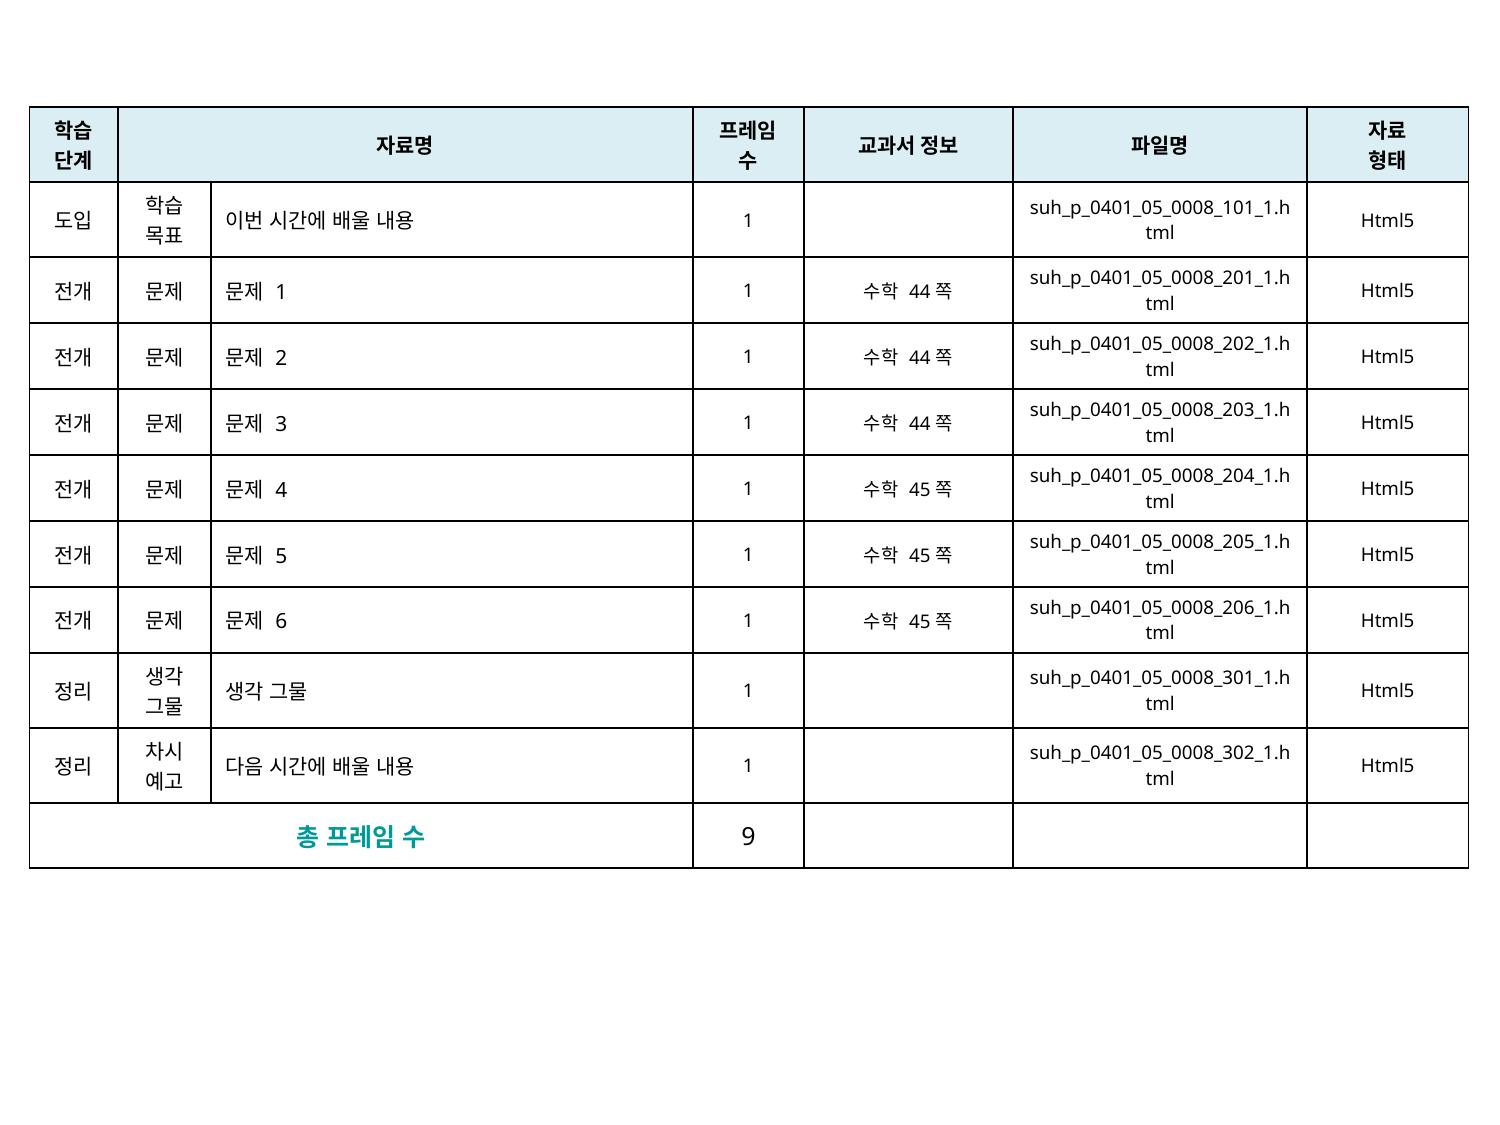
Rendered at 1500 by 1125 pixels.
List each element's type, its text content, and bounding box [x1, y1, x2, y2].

table_cell 전개 [30, 390, 117, 454]
table_cell Html5 [1308, 258, 1468, 322]
table_cell 생각 그물 [212, 654, 692, 727]
table_cell 수학 44쪽 [805, 390, 1012, 454]
table_header 자료명 [119, 108, 692, 181]
table_cell 1 [694, 729, 803, 802]
table_cell [805, 183, 1012, 256]
table_cell 총 프레임 수 [30, 804, 692, 867]
table_cell 도입 [30, 183, 117, 256]
table_header 파일명 [1014, 108, 1306, 181]
table_cell 문제 [119, 588, 210, 652]
table_cell suh_p_0401_05_0008_205_1.html [1014, 522, 1306, 586]
table_cell 1 [694, 183, 803, 256]
table_cell 생각 그물 [119, 654, 210, 727]
table_cell 문제 [119, 522, 210, 586]
table_header 학습 단계 [30, 108, 117, 181]
table_cell 문제 1 [212, 258, 692, 322]
table_cell 문제 6 [212, 588, 692, 652]
table_cell Html5 [1308, 522, 1468, 586]
table_cell 전개 [30, 258, 117, 322]
table_header 프레임 수 [694, 108, 803, 181]
table_cell 1 [694, 654, 803, 727]
table_cell 전개 [30, 324, 117, 388]
table_cell 9 [694, 804, 803, 867]
table_cell suh_p_0401_05_0008_101_1.html [1014, 183, 1306, 256]
table_cell 전개 [30, 522, 117, 586]
table_cell 문제 [119, 258, 210, 322]
table_cell 전개 [30, 456, 117, 520]
table_cell Html5 [1308, 654, 1468, 727]
table_cell 문제 [119, 390, 210, 454]
table_cell Html5 [1308, 183, 1468, 256]
table_cell 1 [694, 390, 803, 454]
table_cell 수학 45쪽 [805, 522, 1012, 586]
table_cell Html5 [1308, 390, 1468, 454]
table_cell 1 [694, 522, 803, 586]
table_cell 문제 3 [212, 390, 692, 454]
table_cell 수학 45쪽 [805, 456, 1012, 520]
table_cell 다음 시간에 배울 내용 [212, 729, 692, 802]
table_cell 이번 시간에 배울 내용 [212, 183, 692, 256]
table_cell suh_p_0401_05_0008_202_1.html [1014, 324, 1306, 388]
table_cell 문제 [119, 456, 210, 520]
table_cell 전개 [30, 588, 117, 652]
table_cell Html5 [1308, 456, 1468, 520]
table_cell suh_p_0401_05_0008_206_1.html [1014, 588, 1306, 652]
table_cell [805, 729, 1012, 802]
table_cell suh_p_0401_05_0008_204_1.html [1014, 456, 1306, 520]
table_cell [1014, 804, 1306, 867]
table_cell 문제 2 [212, 324, 692, 388]
table_cell suh_p_0401_05_0008_201_1.html [1014, 258, 1306, 322]
table_cell 1 [694, 258, 803, 322]
table_cell Html5 [1308, 324, 1468, 388]
table_cell [1308, 804, 1468, 867]
table_cell suh_p_0401_05_0008_203_1.html [1014, 390, 1306, 454]
table_cell 정리 [30, 729, 117, 802]
table_cell 정리 [30, 654, 117, 727]
table_header 교과서 정보 [805, 108, 1012, 181]
table_cell 수학 44쪽 [805, 258, 1012, 322]
table_cell 1 [694, 588, 803, 652]
table_cell suh_p_0401_05_0008_301_1.html [1014, 654, 1306, 727]
table_cell suh_p_0401_05_0008_302_1.html [1014, 729, 1306, 802]
table_header 자료 형태 [1308, 108, 1468, 181]
table_cell 문제 [119, 324, 210, 388]
table_cell 수학 44쪽 [805, 324, 1012, 388]
table_cell 학습 목표 [119, 183, 210, 256]
table_cell 문제 4 [212, 456, 692, 520]
table_cell 1 [694, 324, 803, 388]
table_cell [805, 804, 1012, 867]
table_cell Html5 [1308, 729, 1468, 802]
table_cell 차시 예고 [119, 729, 210, 802]
table_cell 문제 5 [212, 522, 692, 586]
table_cell [805, 654, 1012, 727]
table_cell 1 [694, 456, 803, 520]
table_cell Html5 [1308, 588, 1468, 652]
table_cell 수학 45쪽 [805, 588, 1012, 652]
